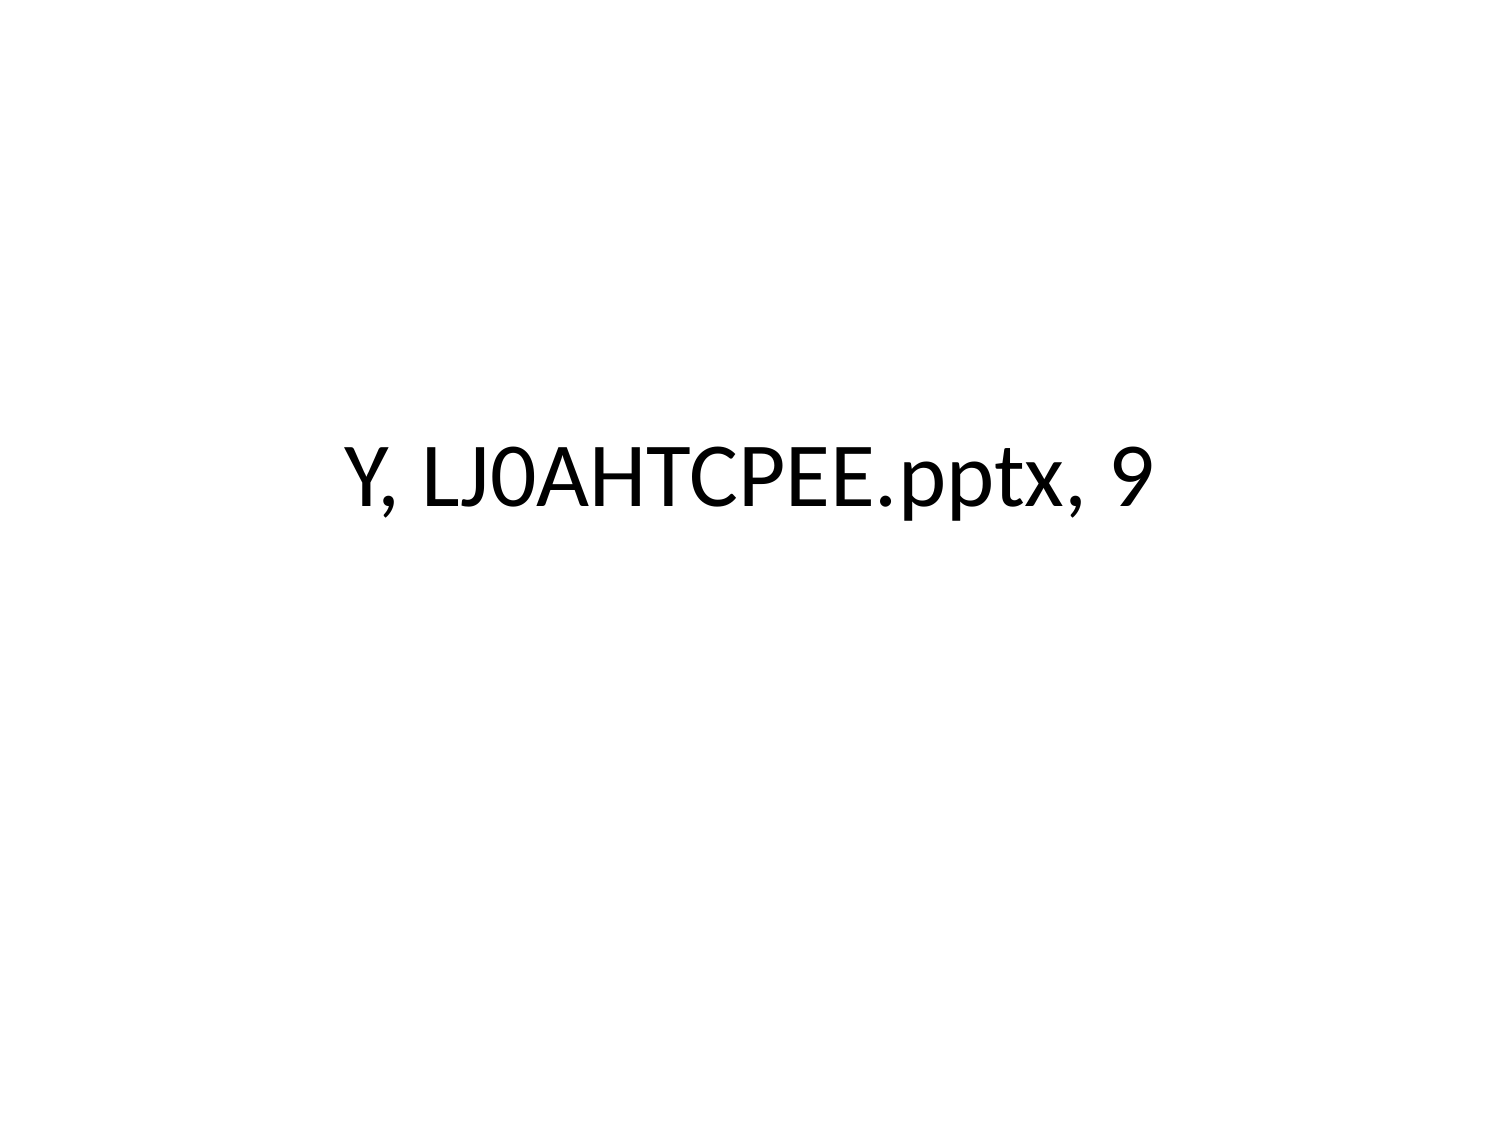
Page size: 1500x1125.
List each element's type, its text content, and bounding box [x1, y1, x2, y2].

title Y, LJ0AHTCPEE.pptx, 9 [112, 349, 1388, 591]
